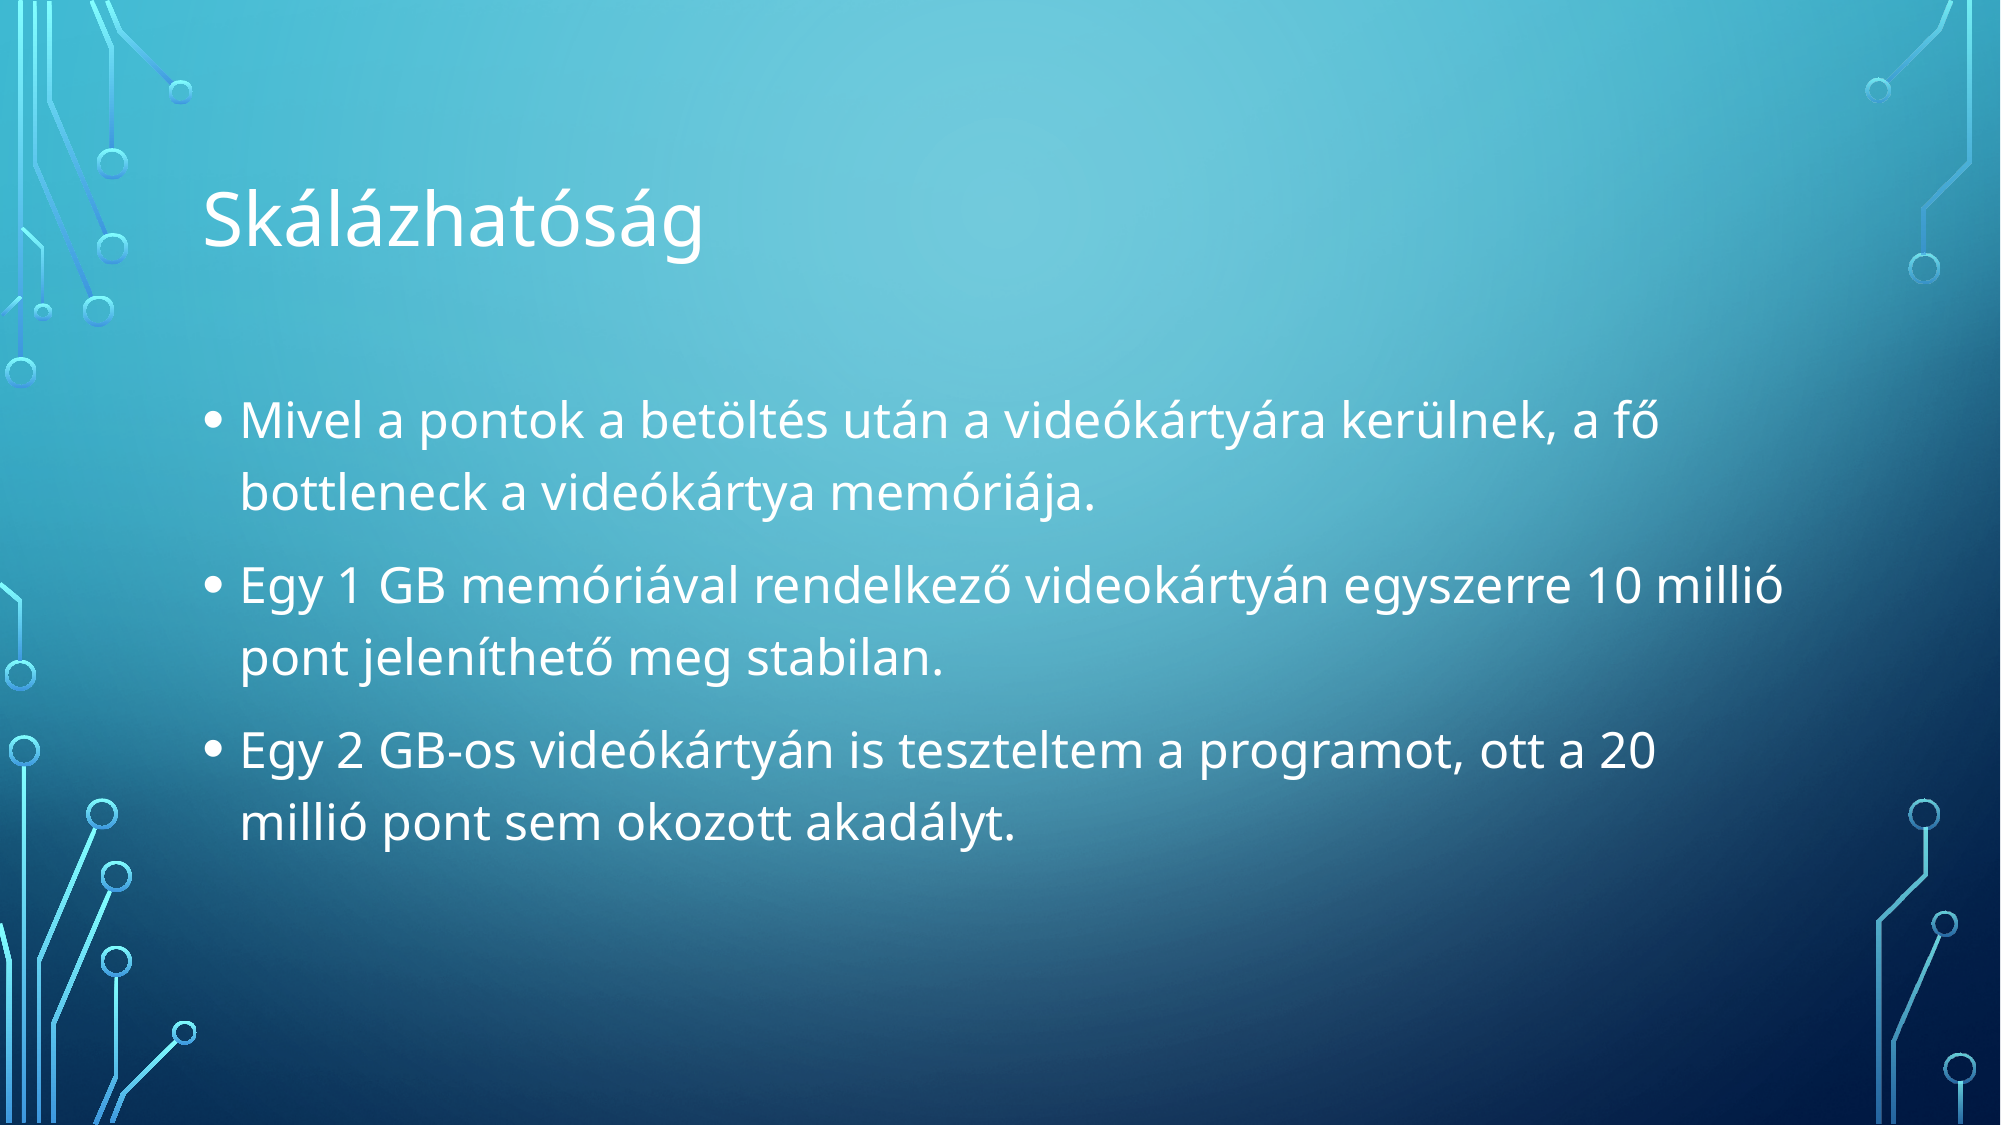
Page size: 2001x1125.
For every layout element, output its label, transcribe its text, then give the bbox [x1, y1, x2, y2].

title Skálázhatóság [187, 101, 1813, 344]
list Mivel a pontok a betöltés után a videókártyára kerülnek, a fő bottleneck a videókártya memóriája. Egy 1 GB memóriával rendelkező videokártyán egyszerre 10 millió pont jeleníthető meg stabilan. Egy 2 GB-os videókártyán is teszteltem a programot, ott a 20 millió pont sem okozott akadályt. [187, 369, 1813, 950]
